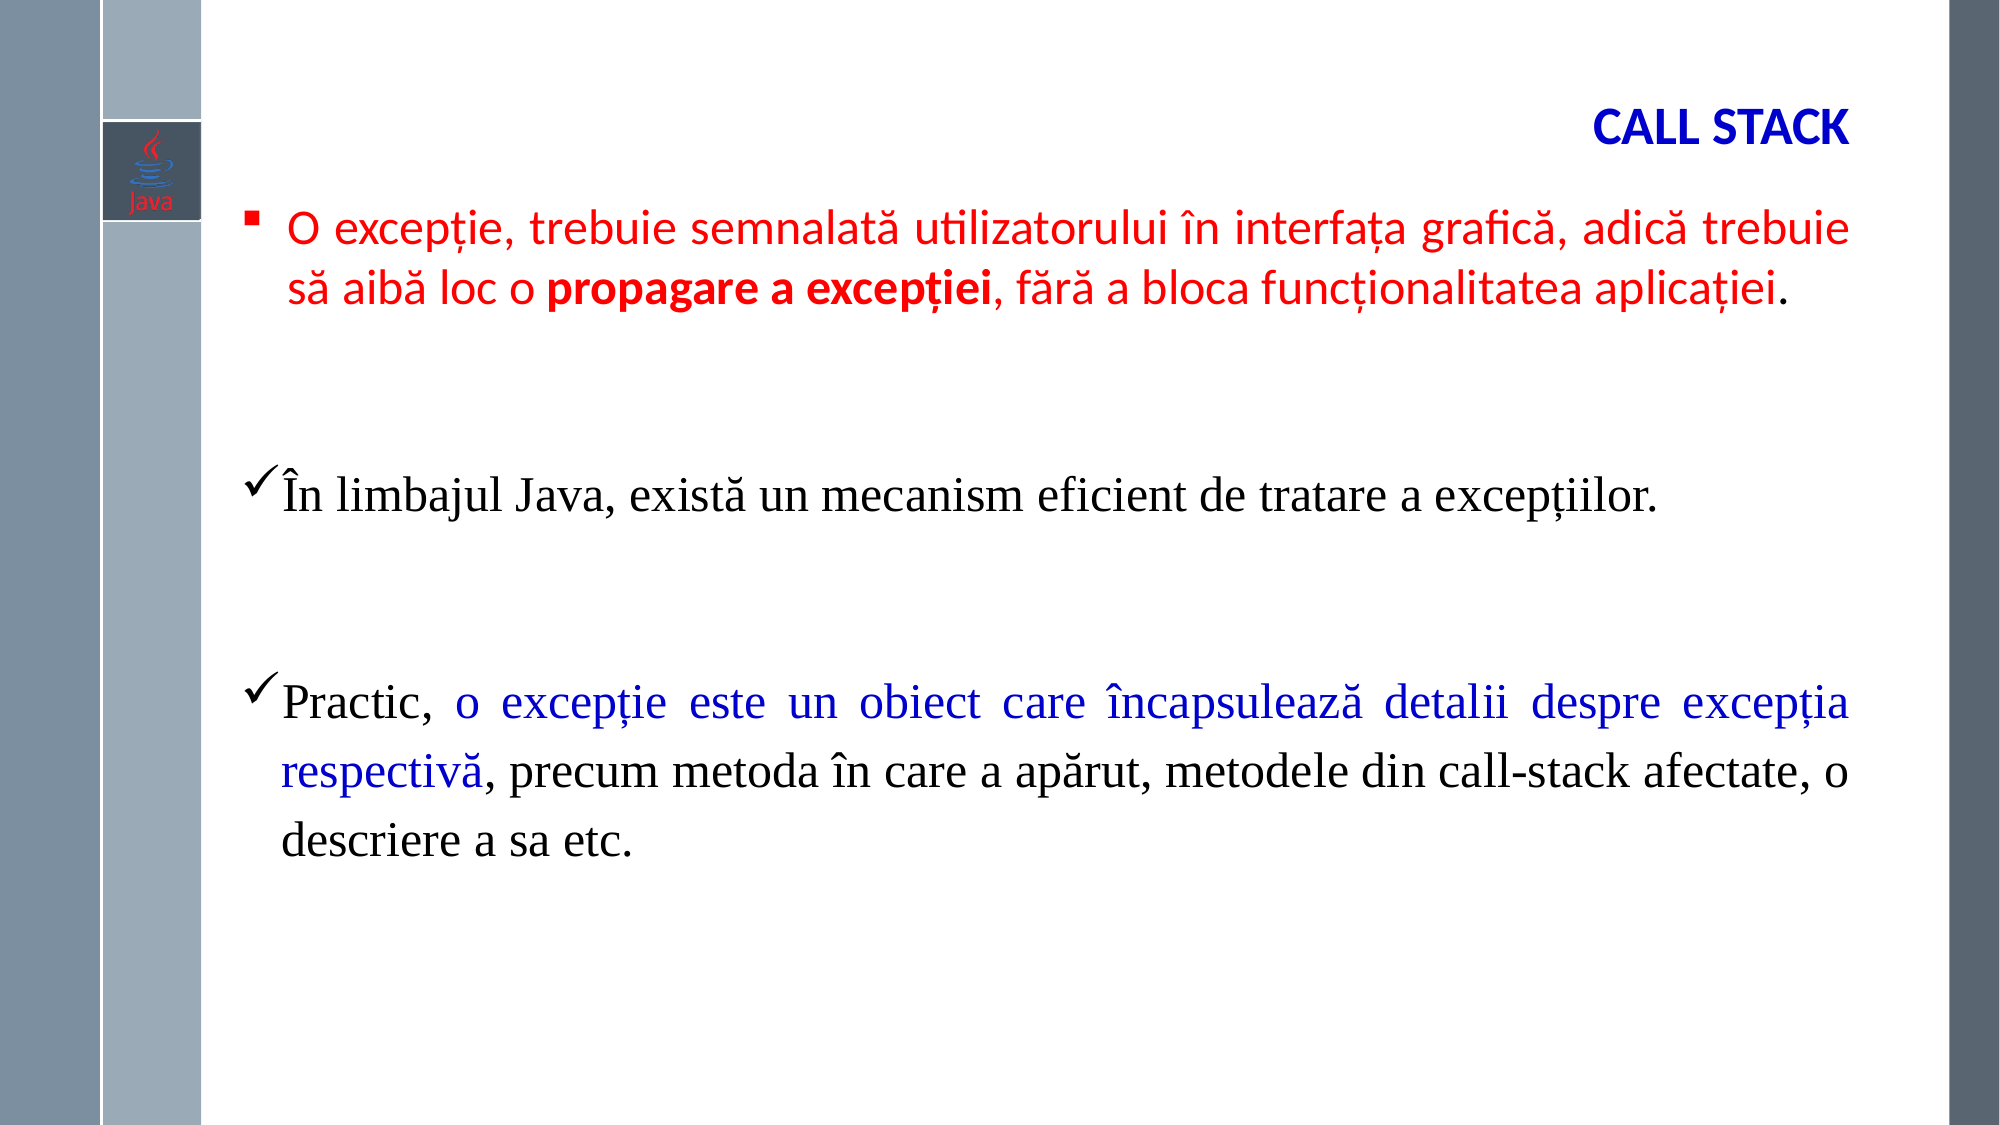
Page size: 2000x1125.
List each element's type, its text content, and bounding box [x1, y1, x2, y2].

list O excepție, trebuie semnalată utilizatorului în interfața grafică, adică trebuie să aibă loc o propagare a excepției, fără a bloca funcționalitatea aplicației. În limbajul Java, există un mecanism eficient de tratare a excepțiilor. Practic, o excepție este un obiect care încapsulează detalii despre excepția respectivă, precum metoda în care a apărut, metodele din call-stack afectate, o descriere a sa etc. [225, 127, 1867, 1025]
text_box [102, 122, 200, 221]
title CALL STACK [261, 29, 1867, 127]
